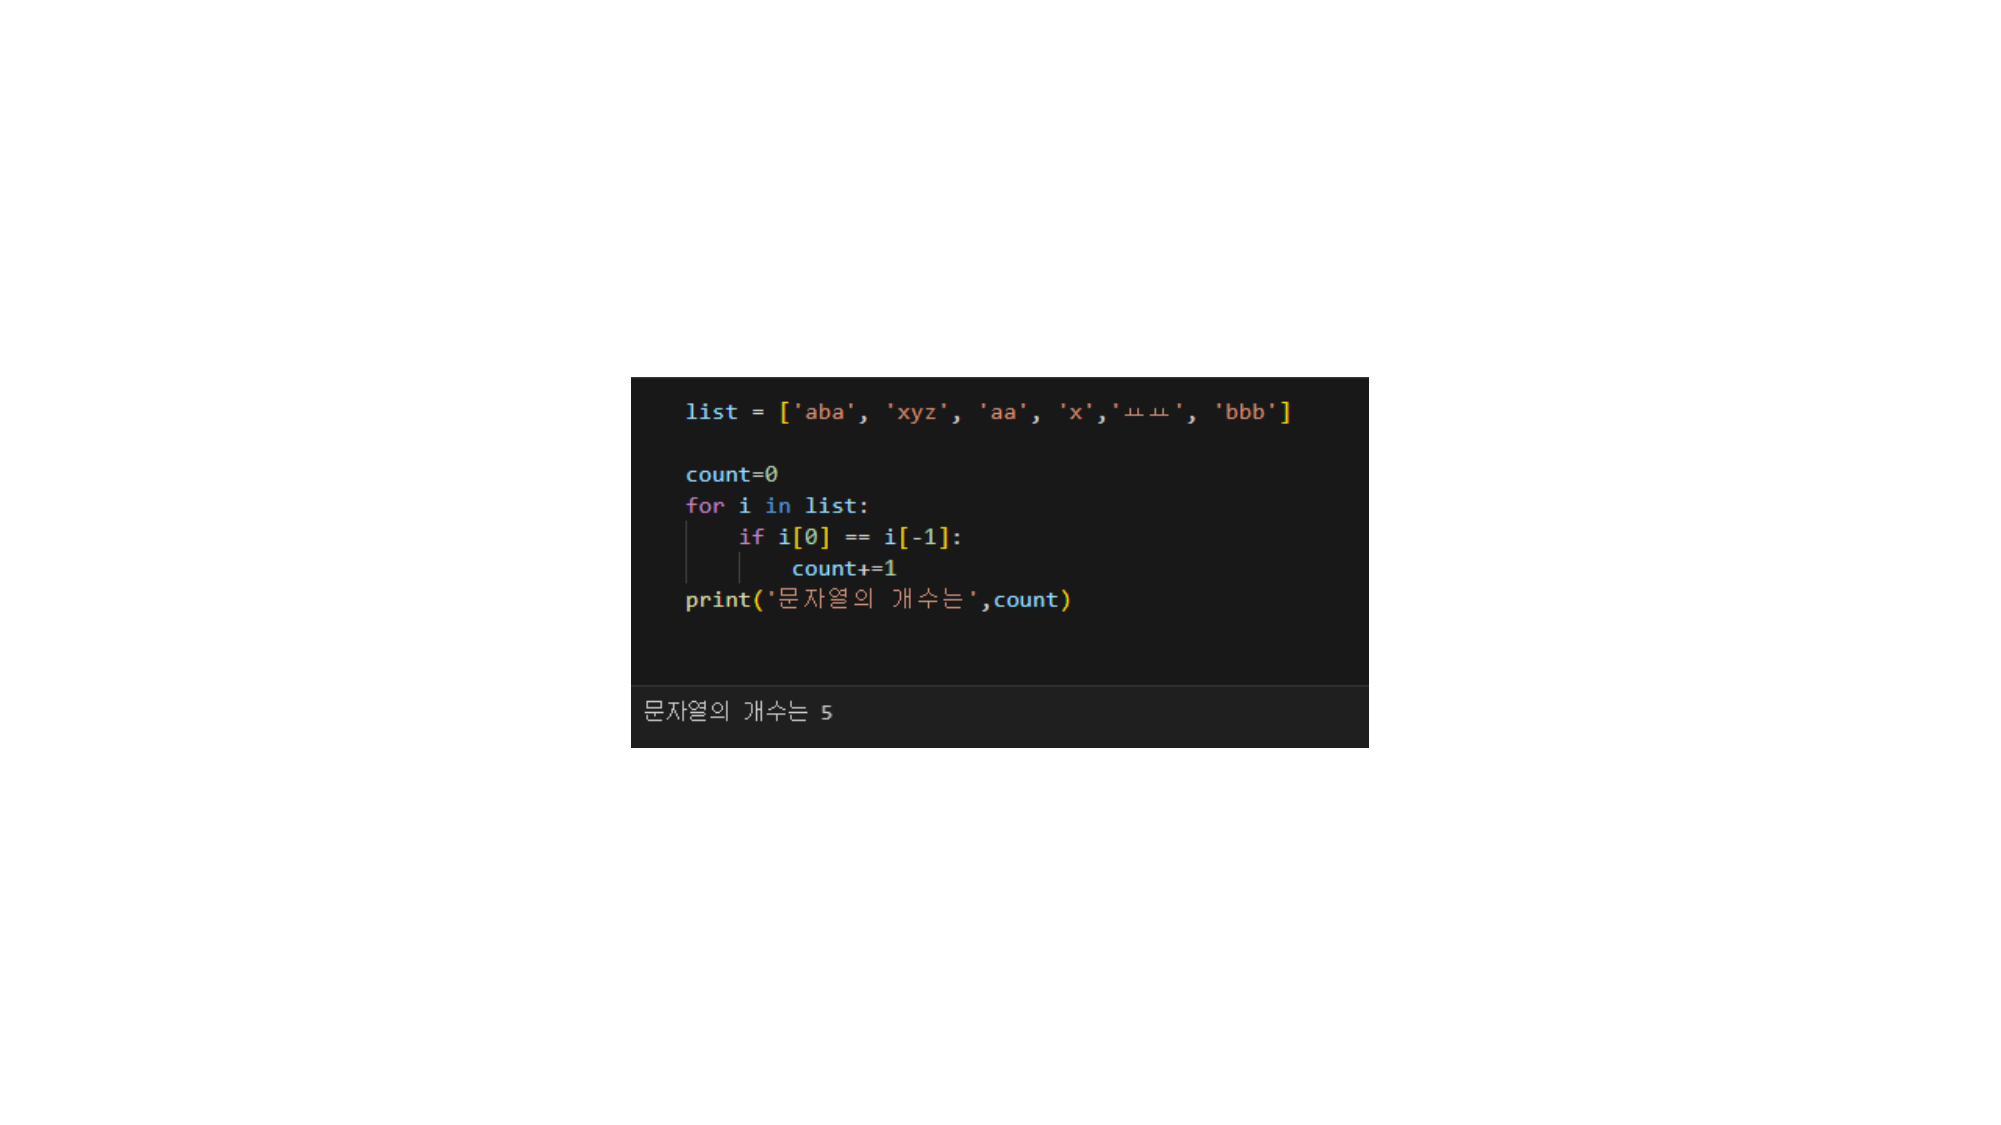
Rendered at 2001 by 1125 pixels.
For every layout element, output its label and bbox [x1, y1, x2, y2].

picture [630, 376, 1370, 749]
